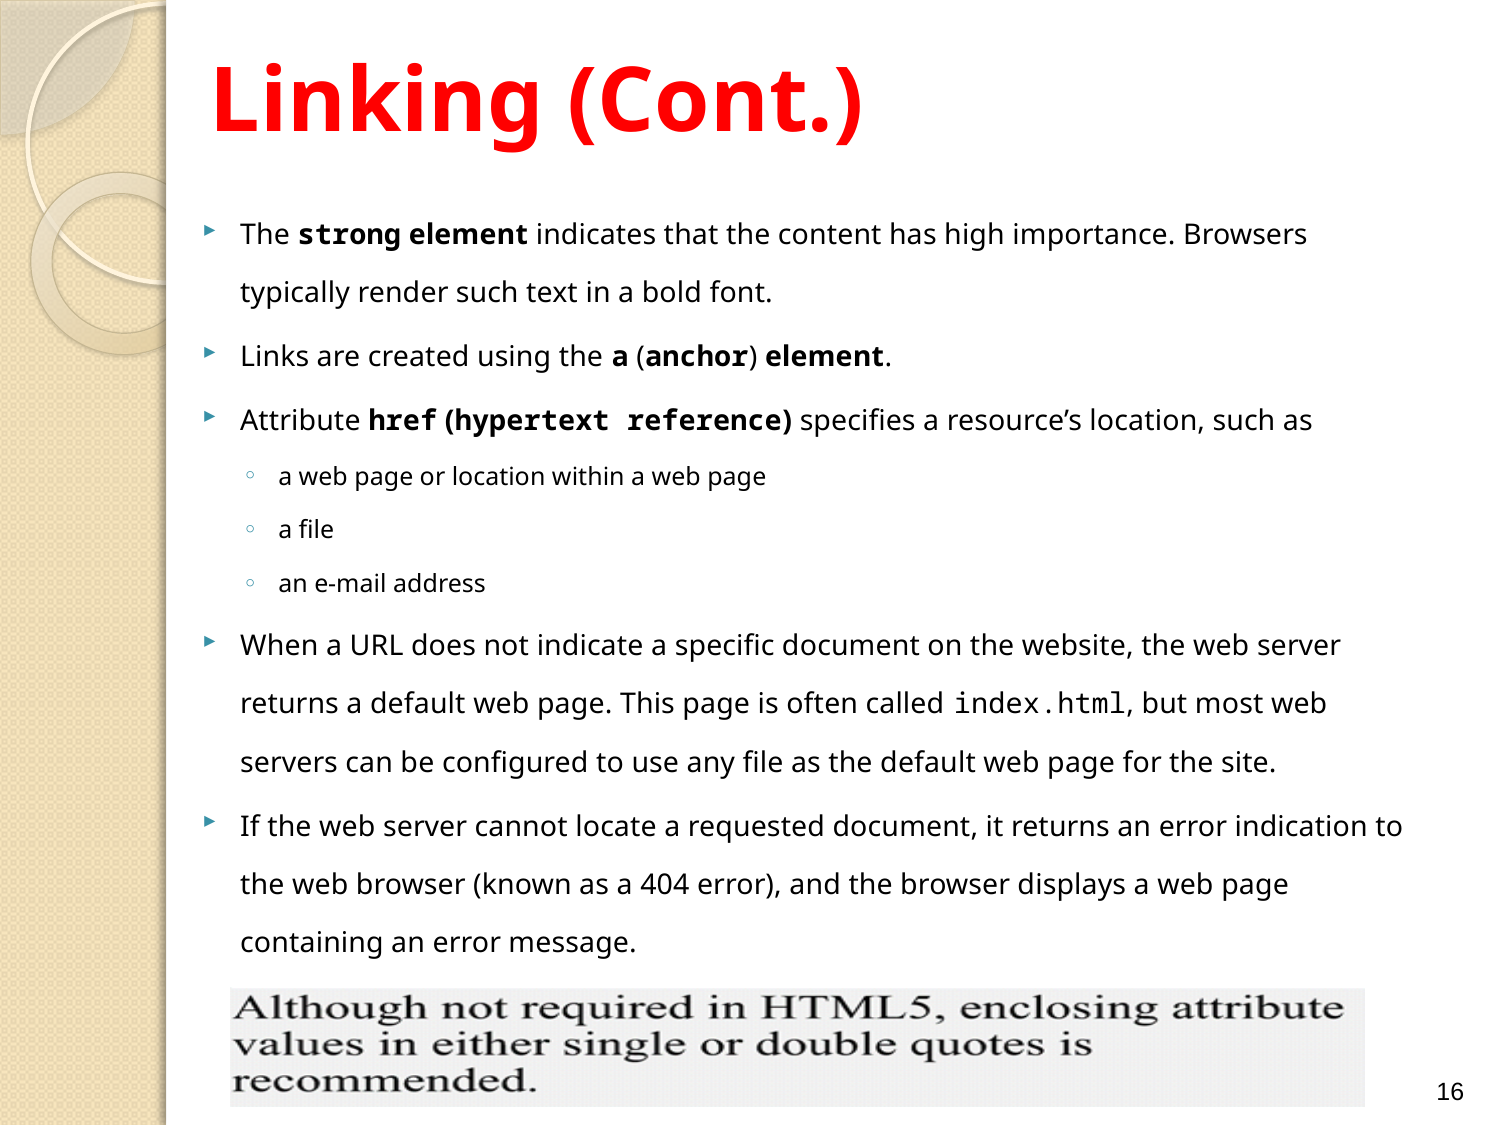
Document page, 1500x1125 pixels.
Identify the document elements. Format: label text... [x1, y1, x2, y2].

list The strong element indicates that the content has high importance. Browsers typically render such text in a bold font. Links are created using the a (anchor) element. Attribute href (hypertext reference) specifies a resource’s location, such as a web page or location within a web page a file an e-mail address When a URL does not indicate a specific document on the website, the web server returns a default web page. This page is often called index.html, but most web servers can be configured to use any file as the default web page for the site. If the web server cannot locate a requested document, it returns an error indication to the web browser (known as a 404 error), and the browser displays a web page containing an error message. [171, 184, 1435, 990]
title Linking (Cont.) [194, 19, 1425, 173]
picture [229, 987, 1365, 1107]
slide_number 16 [1413, 1034, 1488, 1113]
